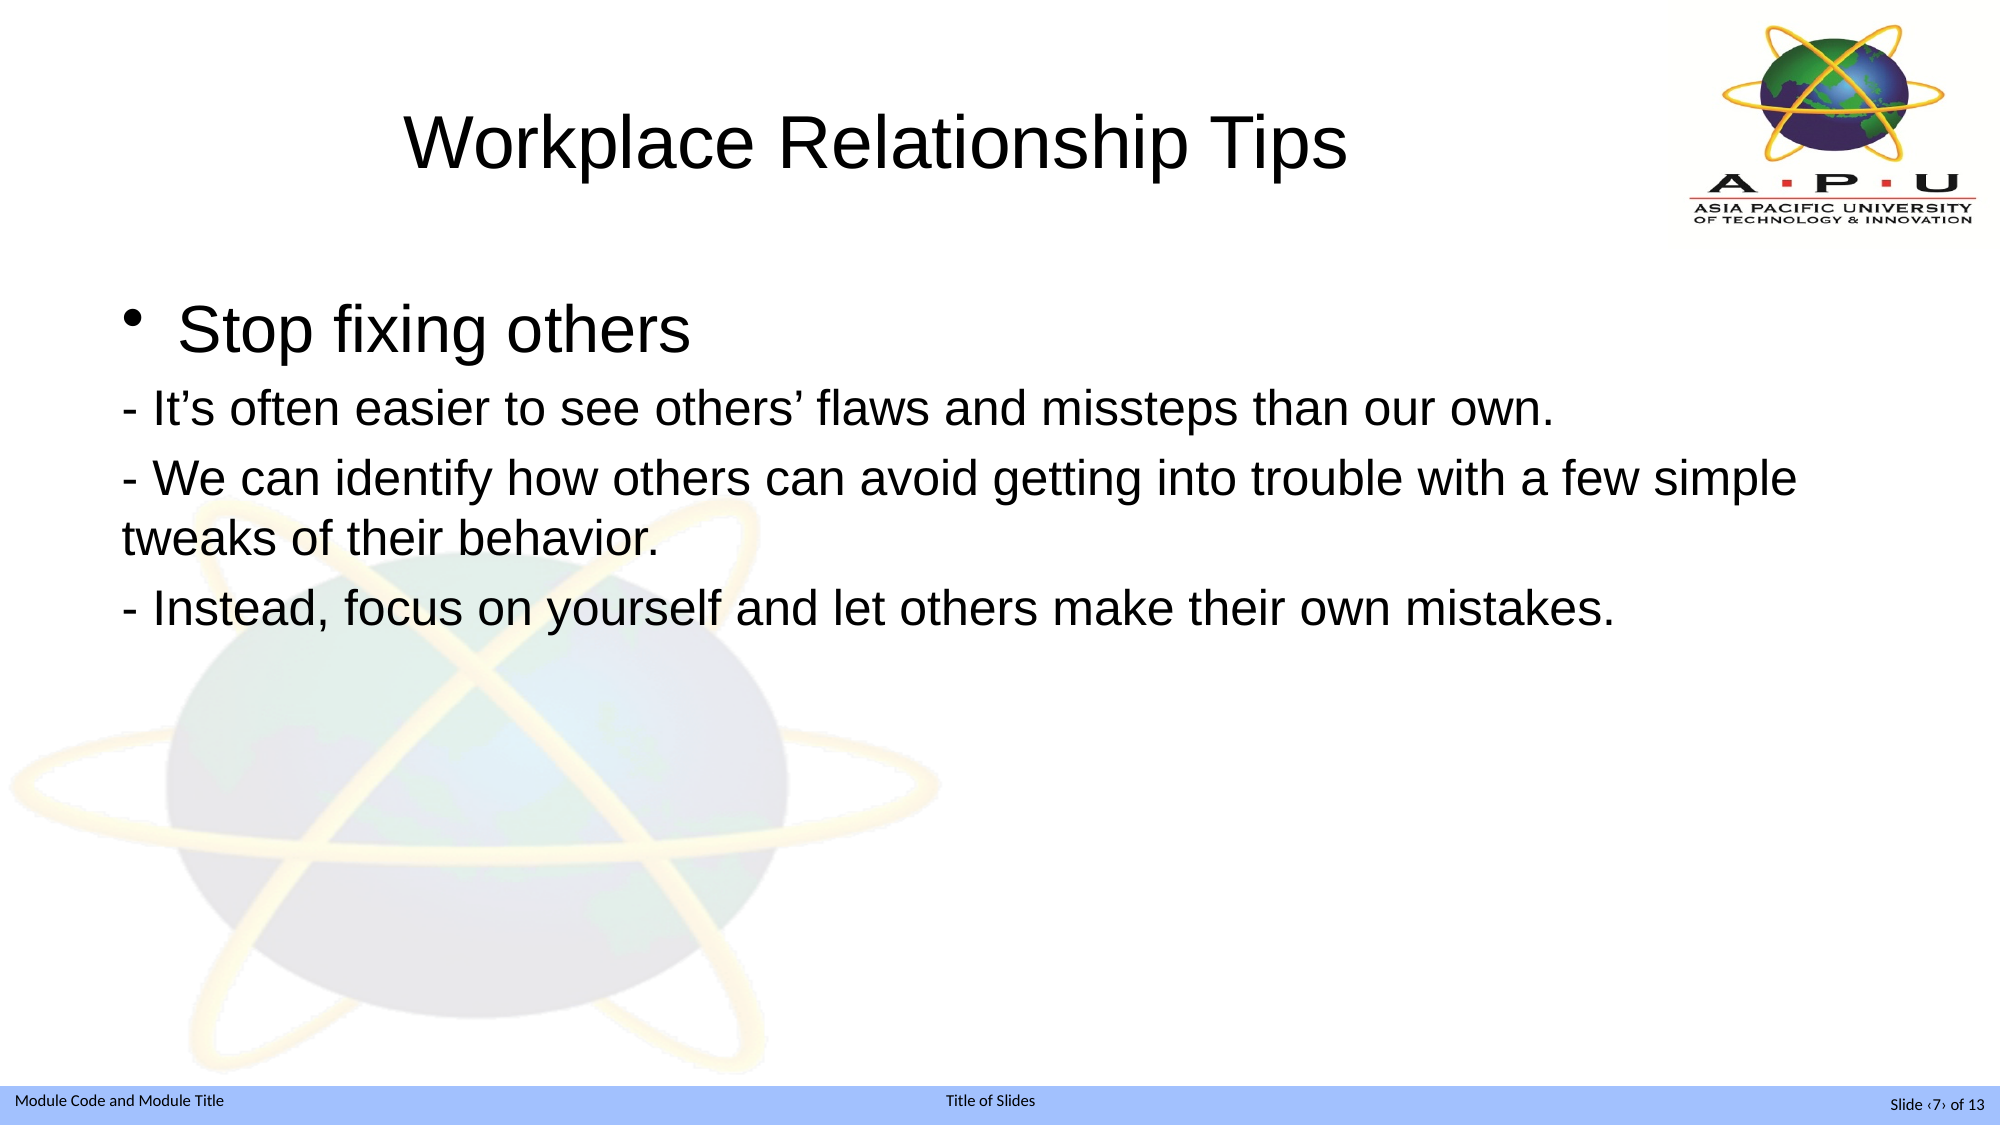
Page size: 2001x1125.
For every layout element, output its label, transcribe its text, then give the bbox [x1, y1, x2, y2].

title Workplace Relationship Tips [106, 45, 1647, 233]
list Stop fixing others - It’s often easier to see others’ flaws and missteps than our own. - We can identify how others can avoid getting into trouble with a few simple tweaks of their behavior. - Instead, focus on yourself and let others make their own mistakes. [106, 278, 1907, 1021]
footer Slide ‹7› of 13 [1366, 1086, 2000, 1125]
picture [1668, 0, 2000, 249]
